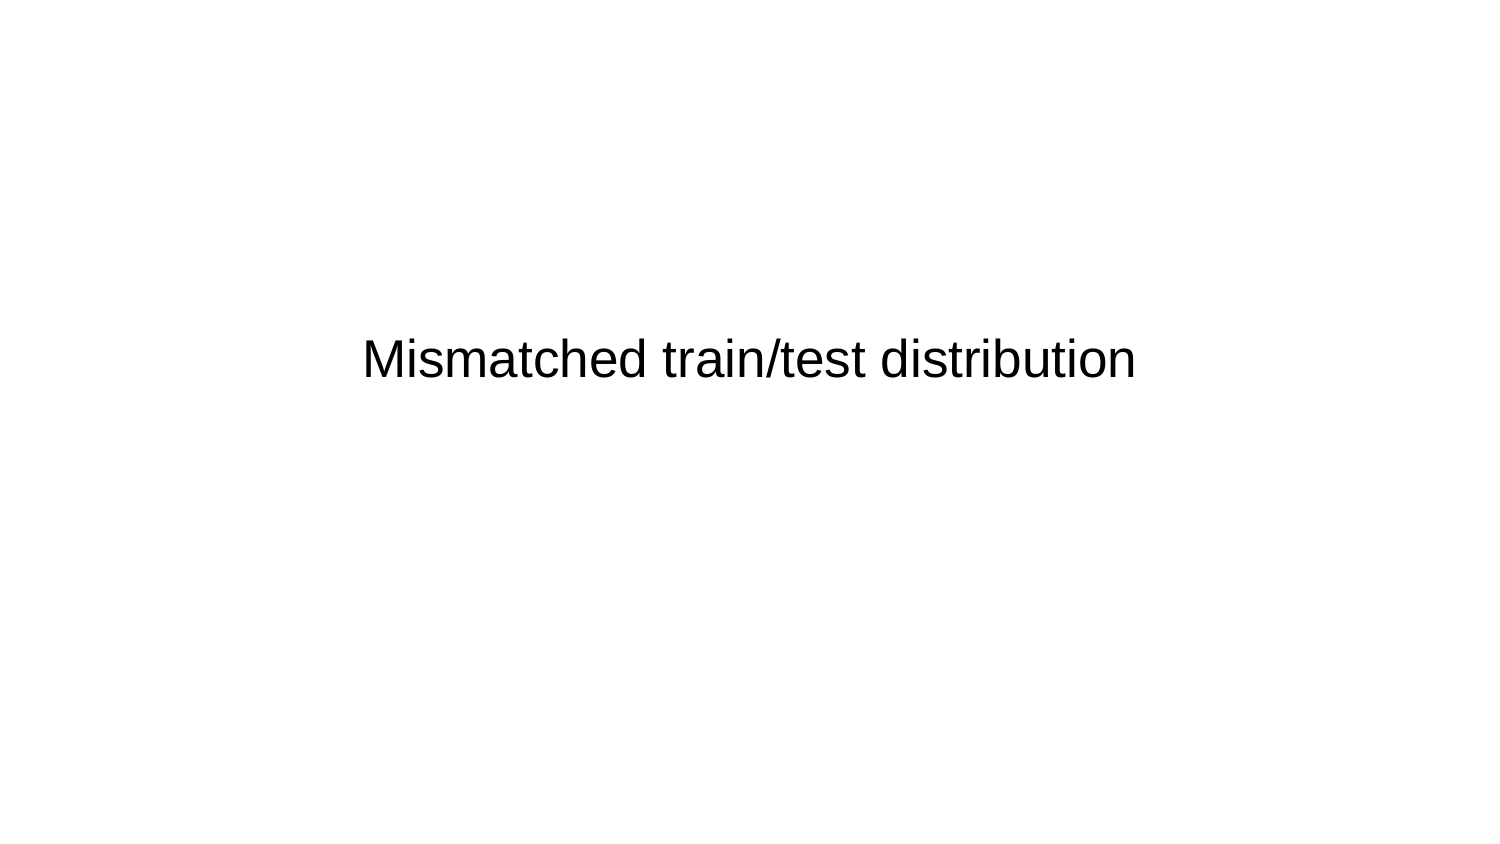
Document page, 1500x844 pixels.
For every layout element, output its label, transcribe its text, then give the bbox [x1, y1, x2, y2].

title Mismatched train/test distribution [51, 309, 1449, 404]
